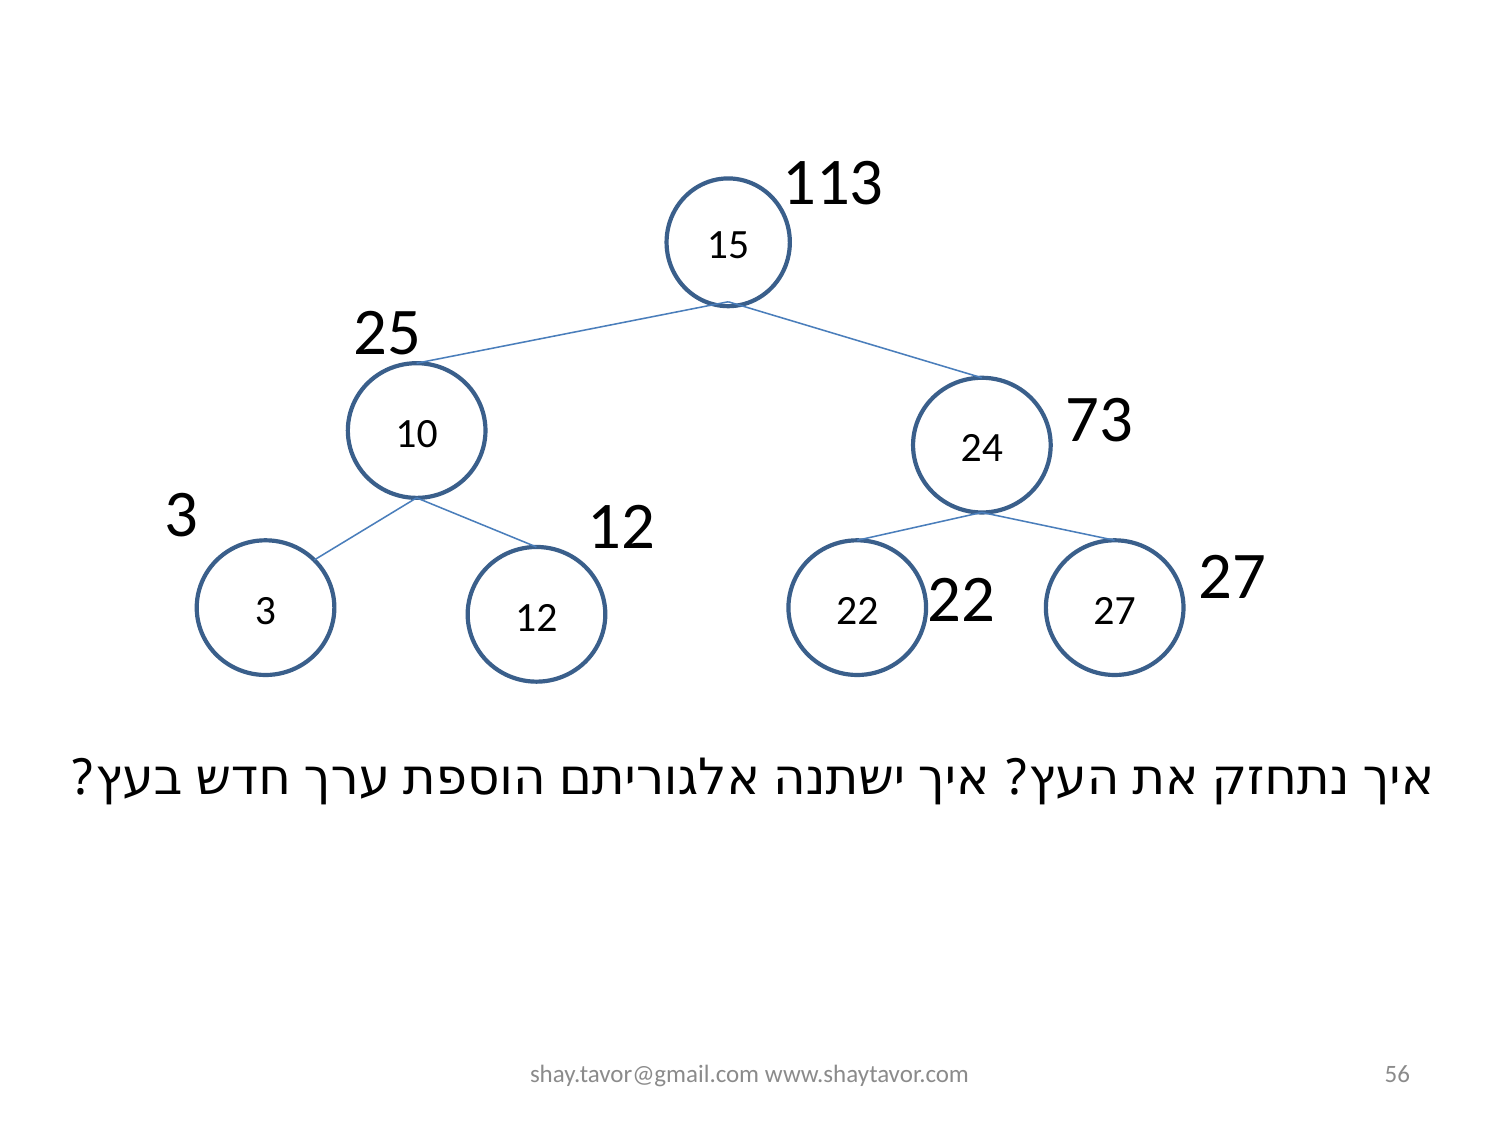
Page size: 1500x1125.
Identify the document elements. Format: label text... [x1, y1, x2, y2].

text_box 10 [345, 376, 488, 496]
text_box 27 [1043, 538, 1185, 678]
text_box 27 [1183, 524, 1304, 620]
text_box 73 [1050, 367, 1171, 462]
text_box 12 [465, 545, 608, 684]
text_box 22 [786, 538, 919, 678]
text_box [313, 497, 417, 561]
text_box 24 [910, 375, 1051, 510]
text_box 3 [150, 462, 250, 558]
text_box 15 [664, 176, 792, 304]
text_box 25 [338, 280, 475, 376]
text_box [416, 497, 537, 548]
footer shay.tavor@gmail.com www.shaytavor.com [512, 1042, 988, 1103]
slide_number 56 [1074, 1042, 1425, 1103]
text_box 12 [572, 474, 702, 570]
text_box 113 [767, 130, 913, 226]
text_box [728, 305, 983, 378]
text_box 22 [913, 549, 1038, 642]
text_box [856, 512, 983, 541]
text_box איך נתחזק את העץ? איך ישתנה אלגוריתם הוספת ערך חדש בעץ? [37, 737, 1450, 813]
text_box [984, 512, 1115, 541]
text_box 3 [194, 538, 337, 678]
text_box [416, 305, 729, 364]
